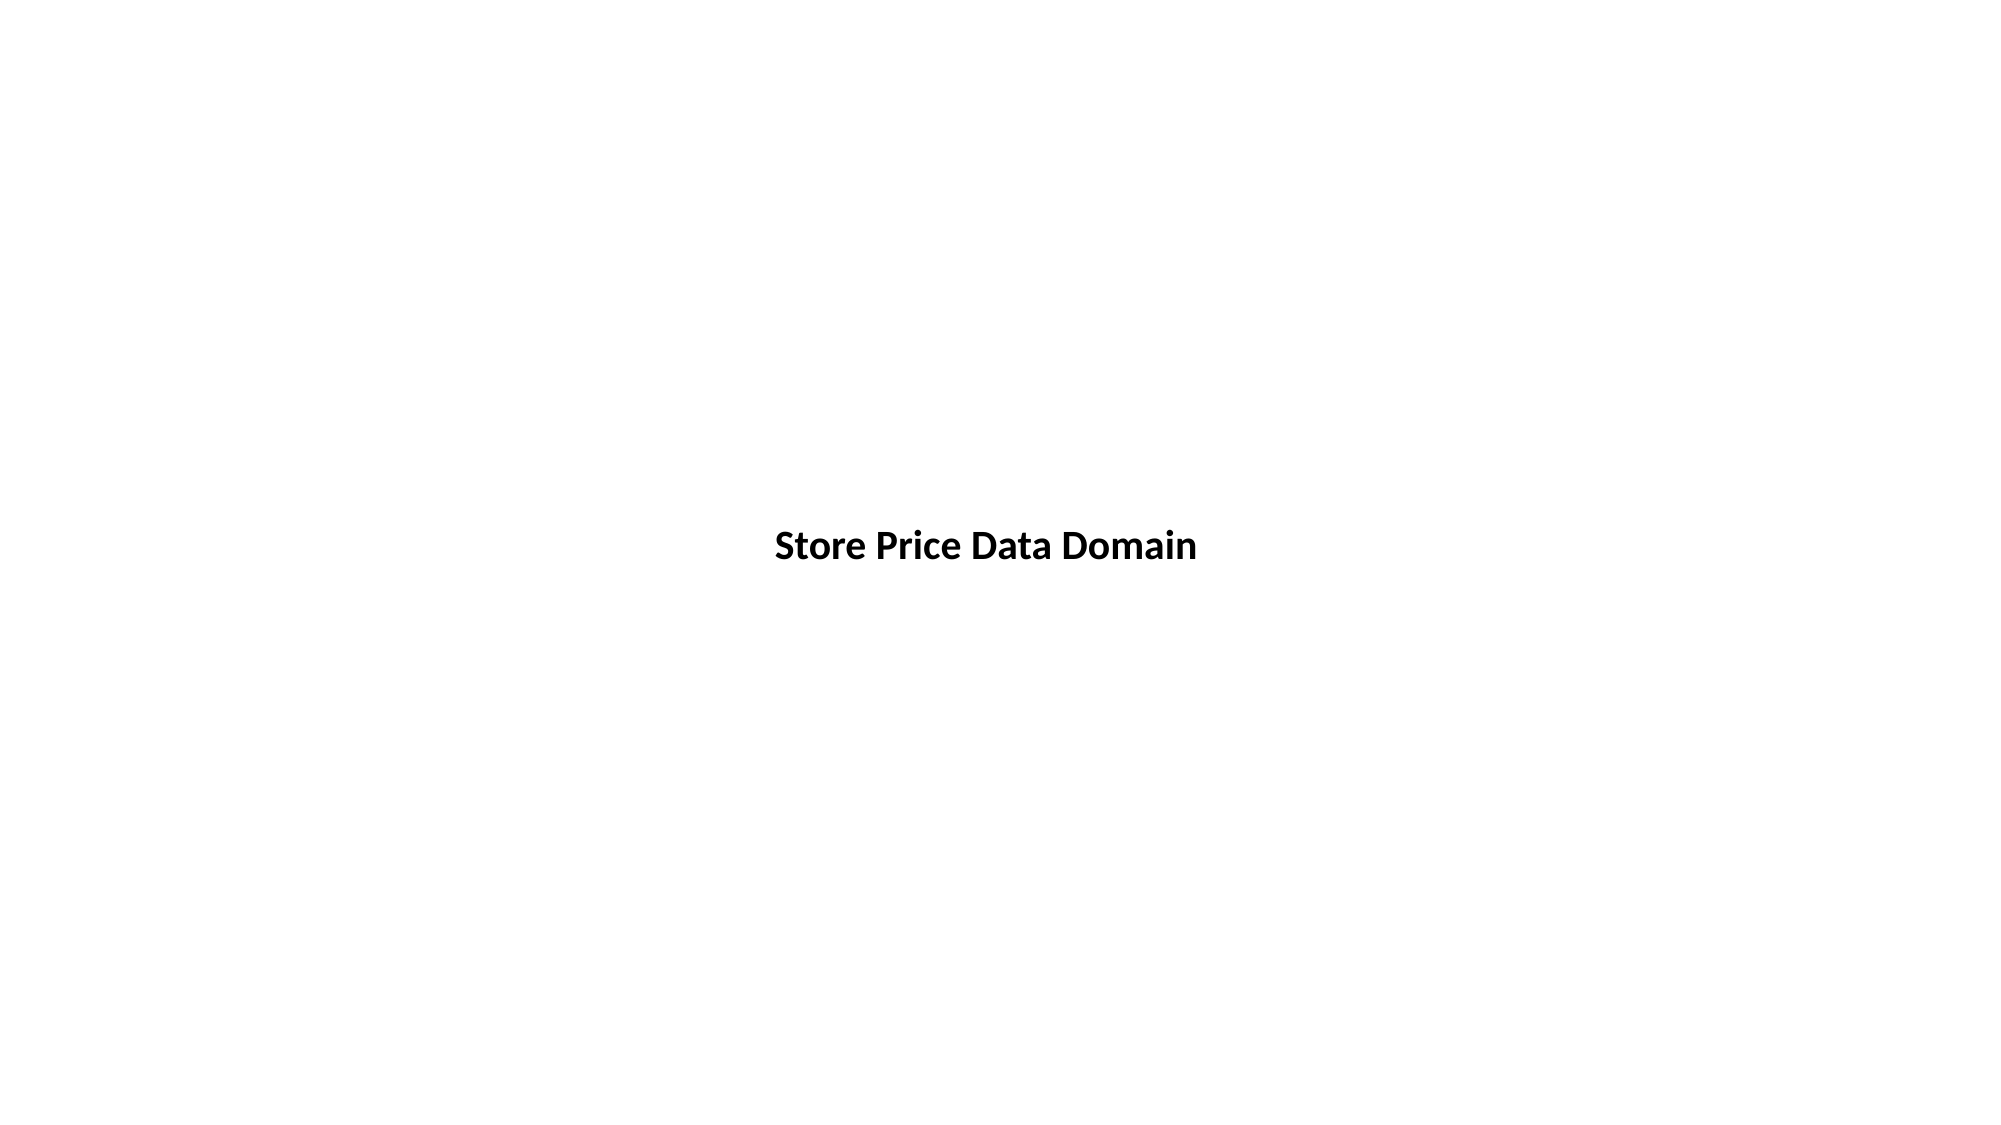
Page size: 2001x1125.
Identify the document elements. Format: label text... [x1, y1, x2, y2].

title Store Price Data Domain [249, 184, 1750, 576]
